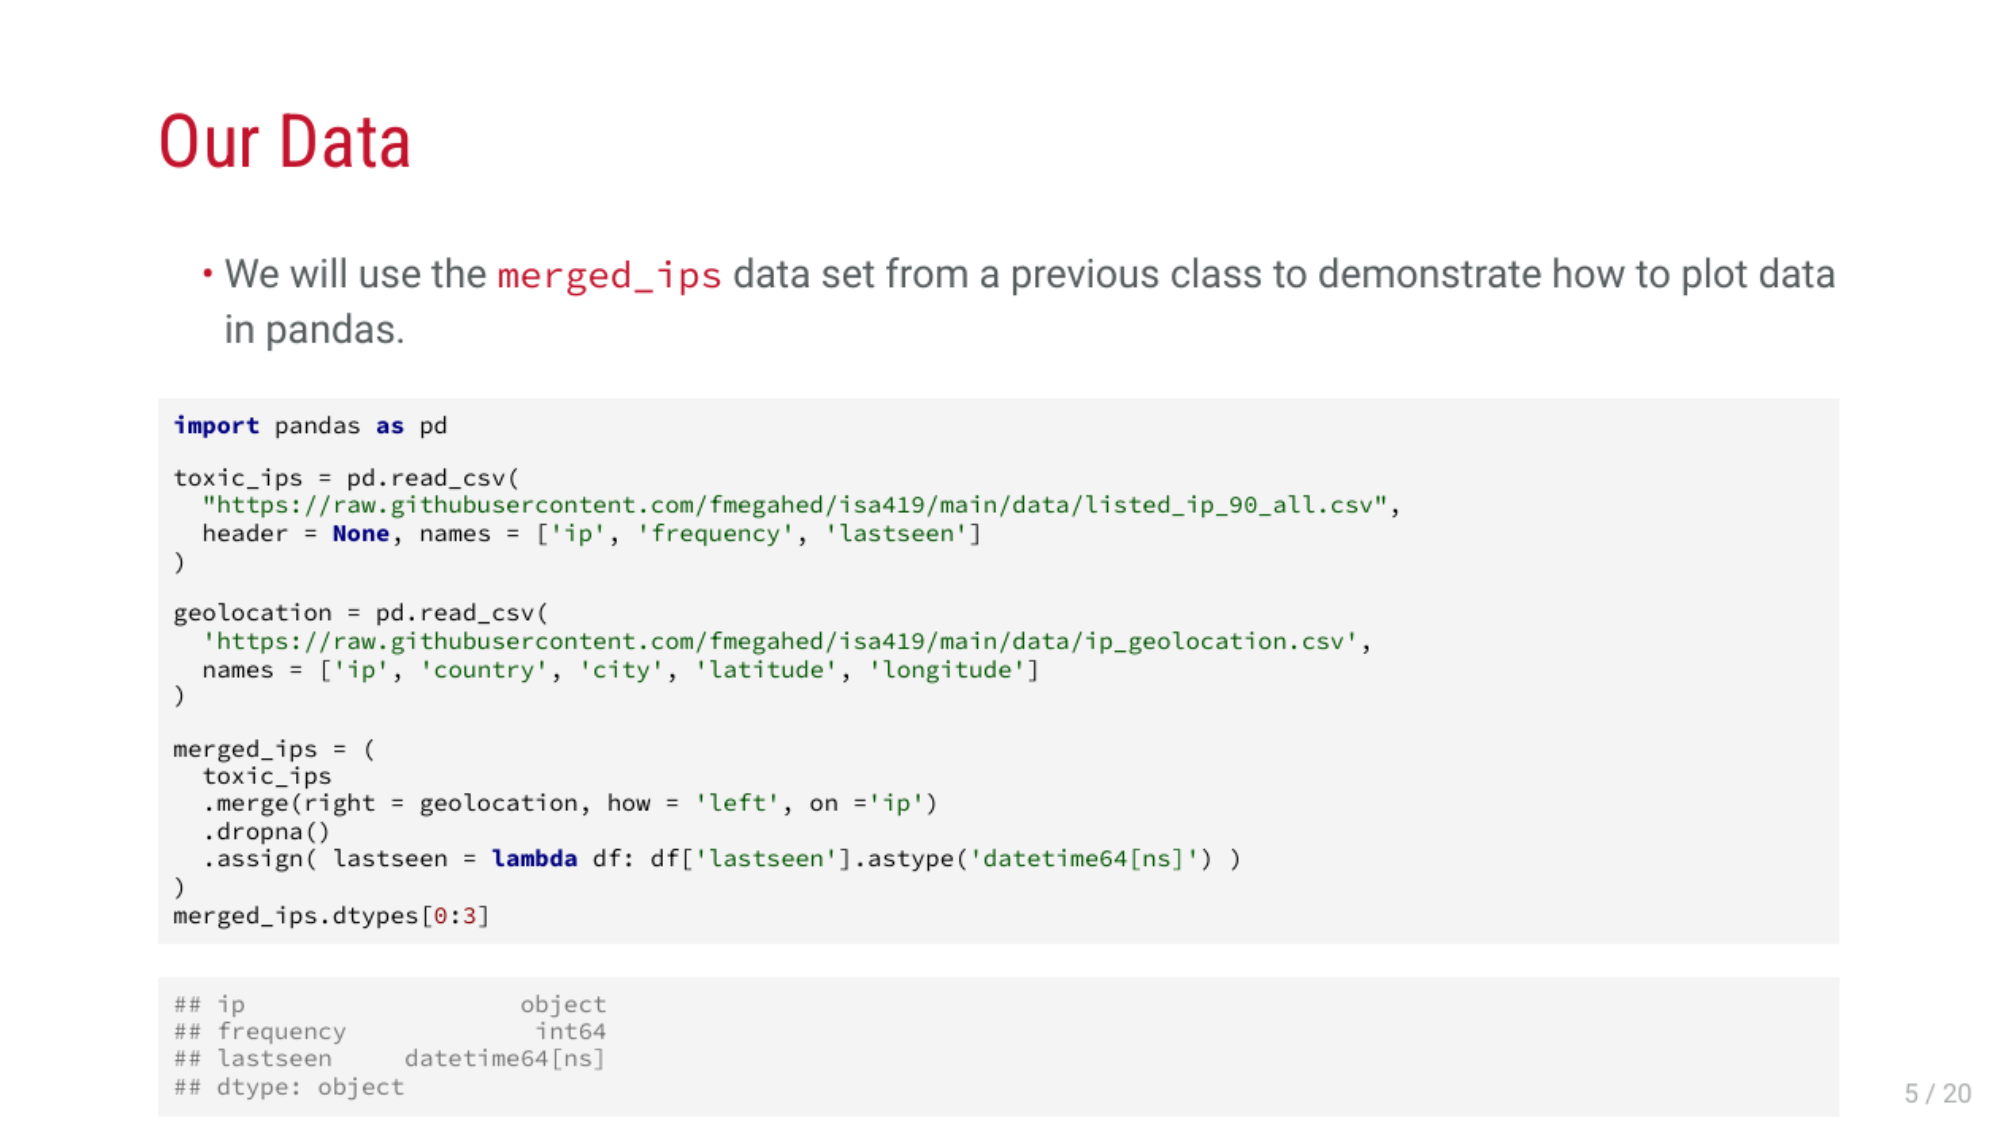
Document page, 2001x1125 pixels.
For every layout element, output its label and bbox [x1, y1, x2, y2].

list [0, 0, 2000, 1125]
